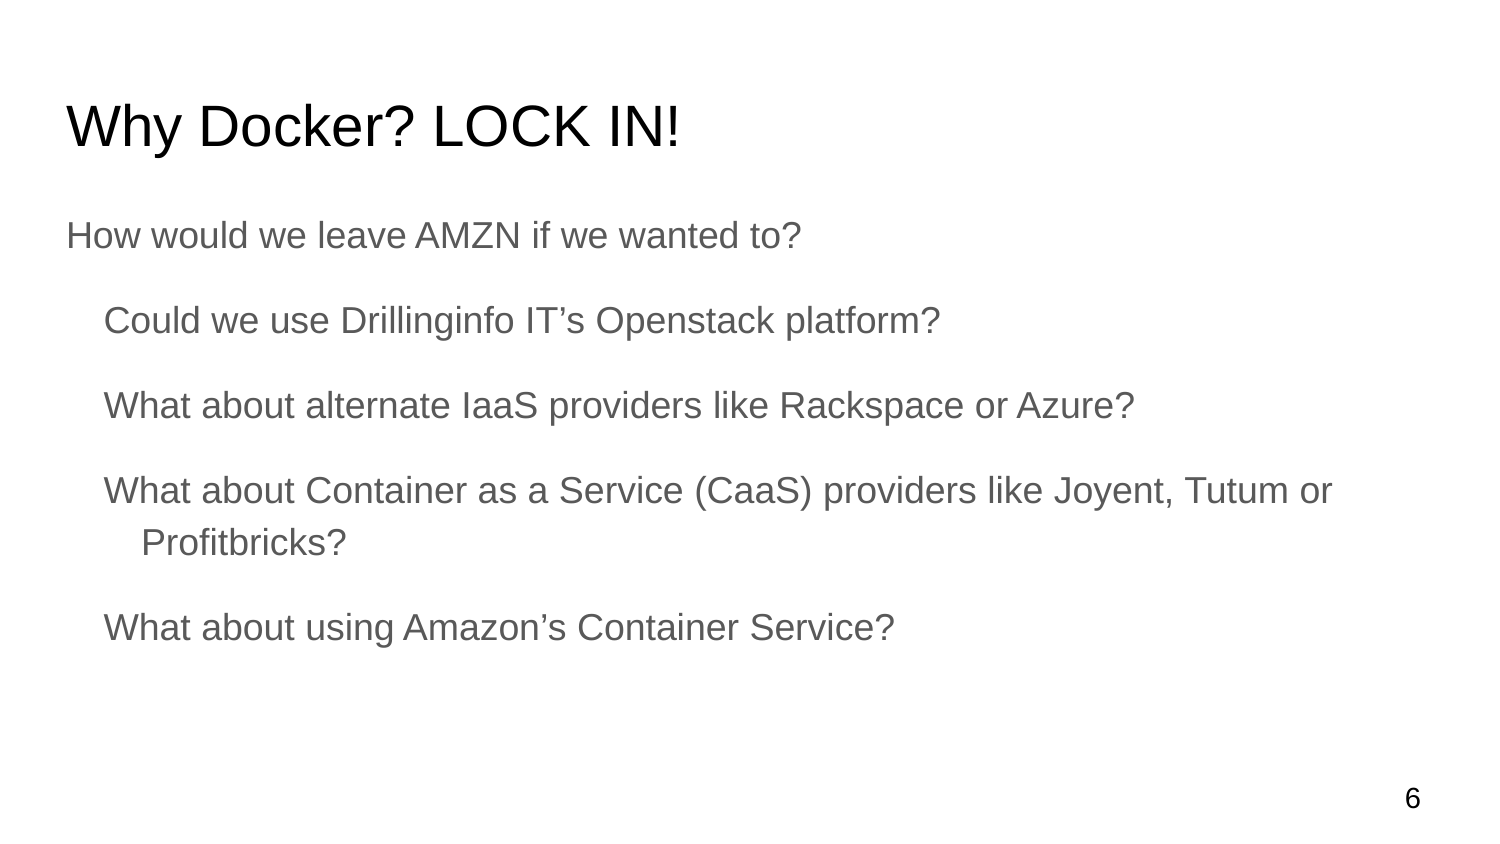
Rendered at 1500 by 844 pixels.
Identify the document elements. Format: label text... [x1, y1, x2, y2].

slide_number 6 [1389, 764, 1480, 830]
list How would we leave AMZN if we wanted to? Could we use Drillinginfo IT’s Openstack platform? What about alternate IaaS providers like Rackspace or Azure? What about Container as a Service (CaaS) providers like Joyent, Tutum or Profitbricks? What about using Amazon’s Container Service? [51, 189, 1449, 750]
title Why Docker? LOCK IN! [51, 72, 1449, 167]
